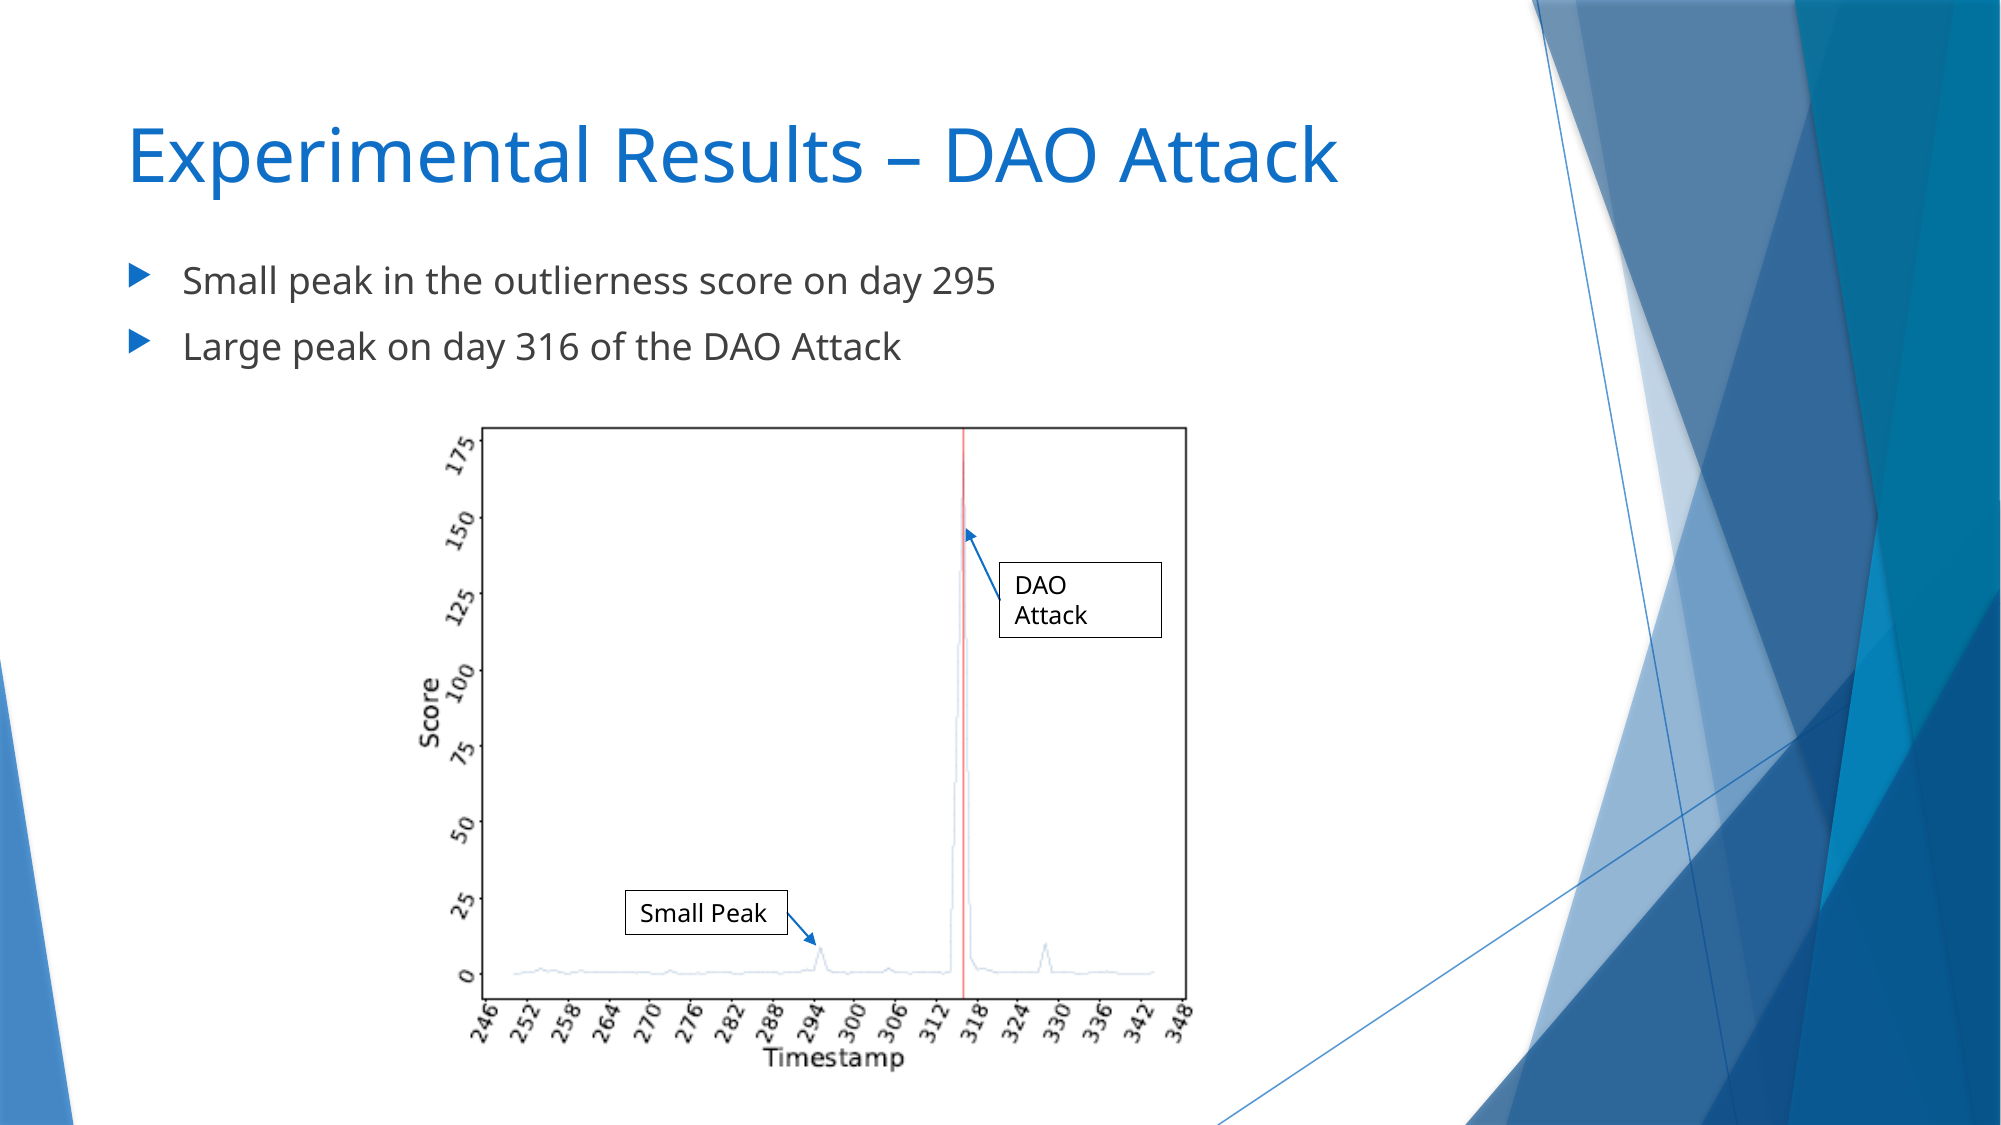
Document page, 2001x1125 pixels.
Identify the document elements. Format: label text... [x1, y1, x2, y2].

picture [383, 397, 1225, 1093]
title Experimental Results – DAO Attack [111, 99, 1522, 249]
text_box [965, 527, 1001, 586]
list Small peak in the outlierness score on day 295 Large peak on day 316 of the DAO Attack [111, 249, 1522, 992]
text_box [786, 912, 817, 947]
